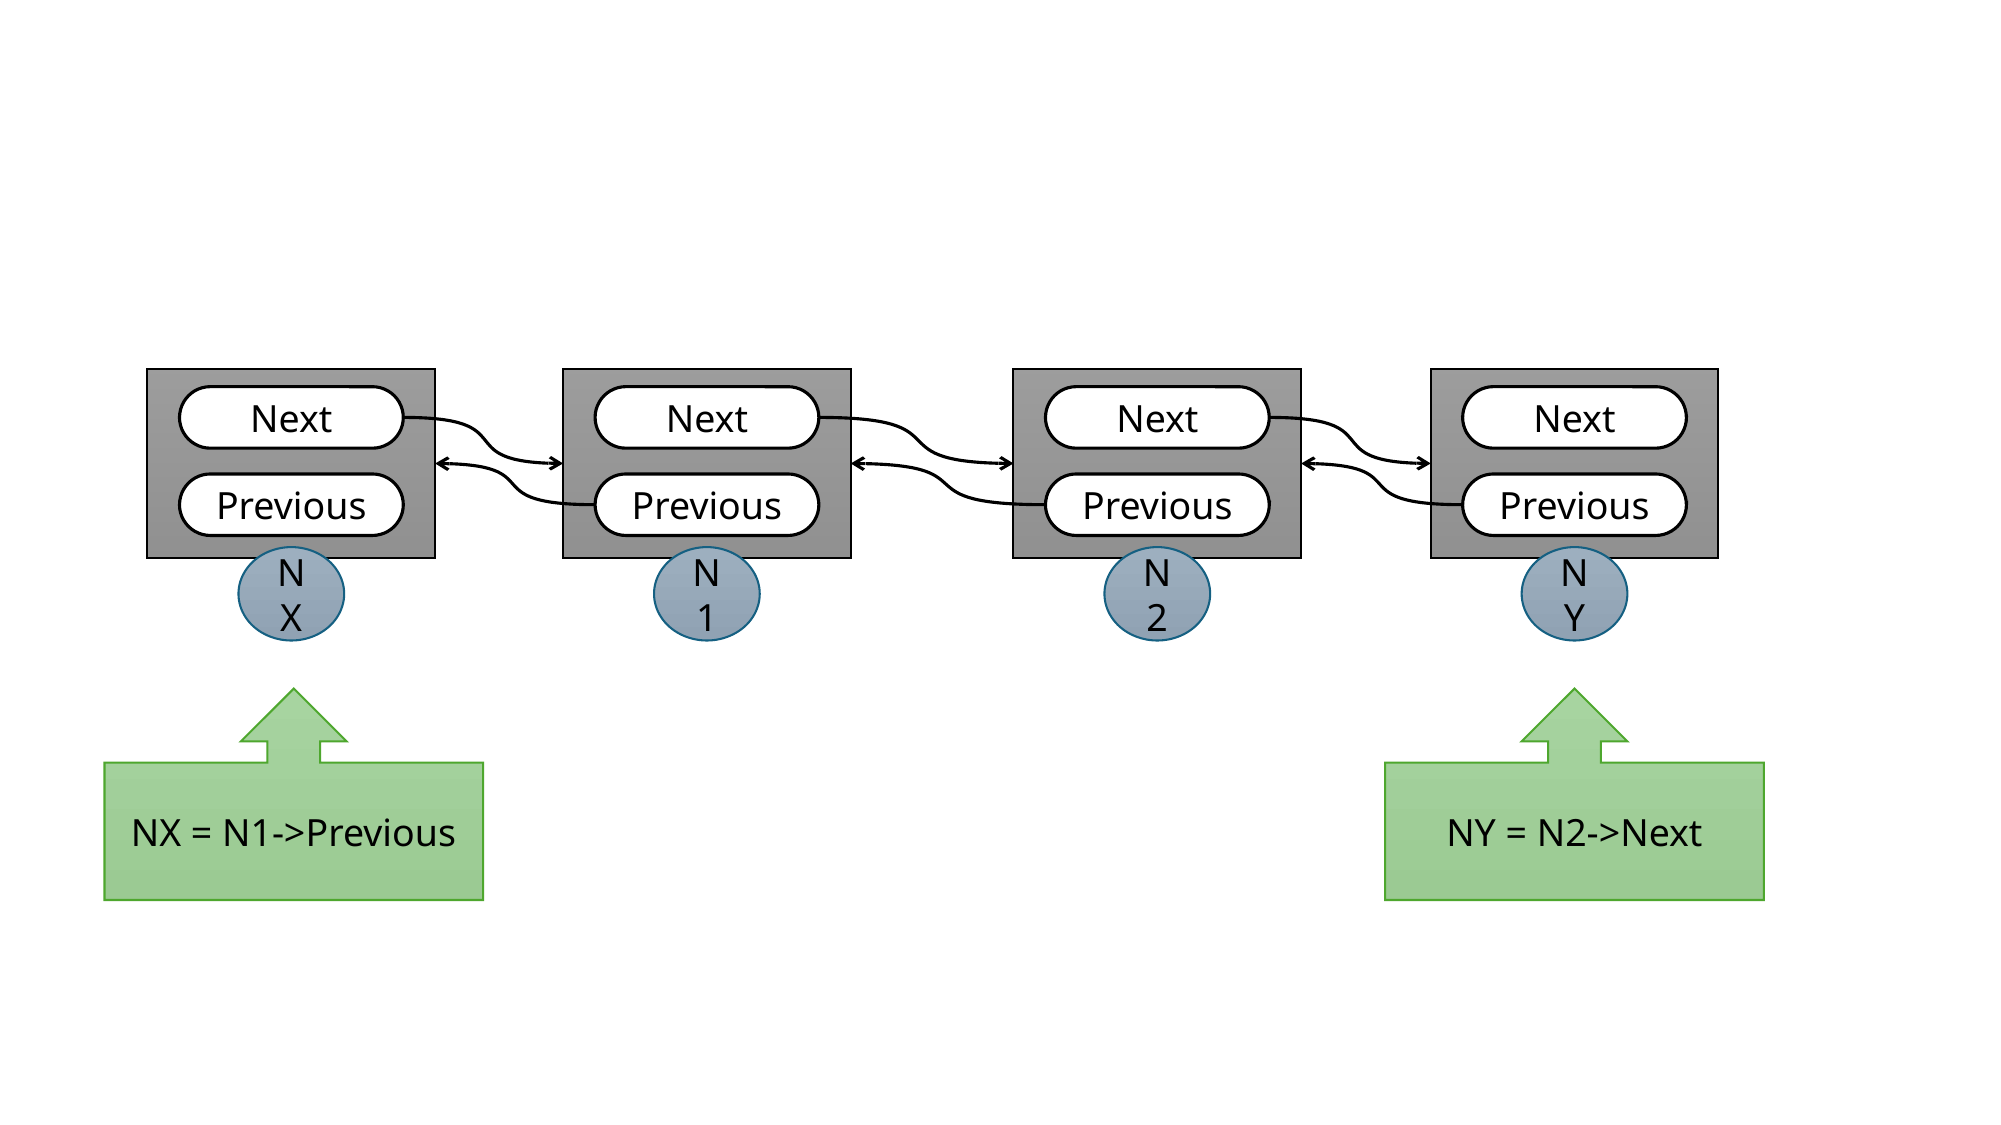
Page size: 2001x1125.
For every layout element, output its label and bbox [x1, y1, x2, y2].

text_box [850, 462, 1046, 506]
text_box [818, 416, 1014, 464]
text_box [1012, 368, 1302, 642]
text_box [1300, 462, 1464, 506]
text_box [1430, 368, 1719, 642]
text_box [562, 368, 852, 642]
text_box [103, 687, 1765, 901]
text_box [146, 368, 436, 642]
text_box [1268, 416, 1432, 464]
text_box [434, 462, 596, 506]
text_box [402, 416, 564, 464]
